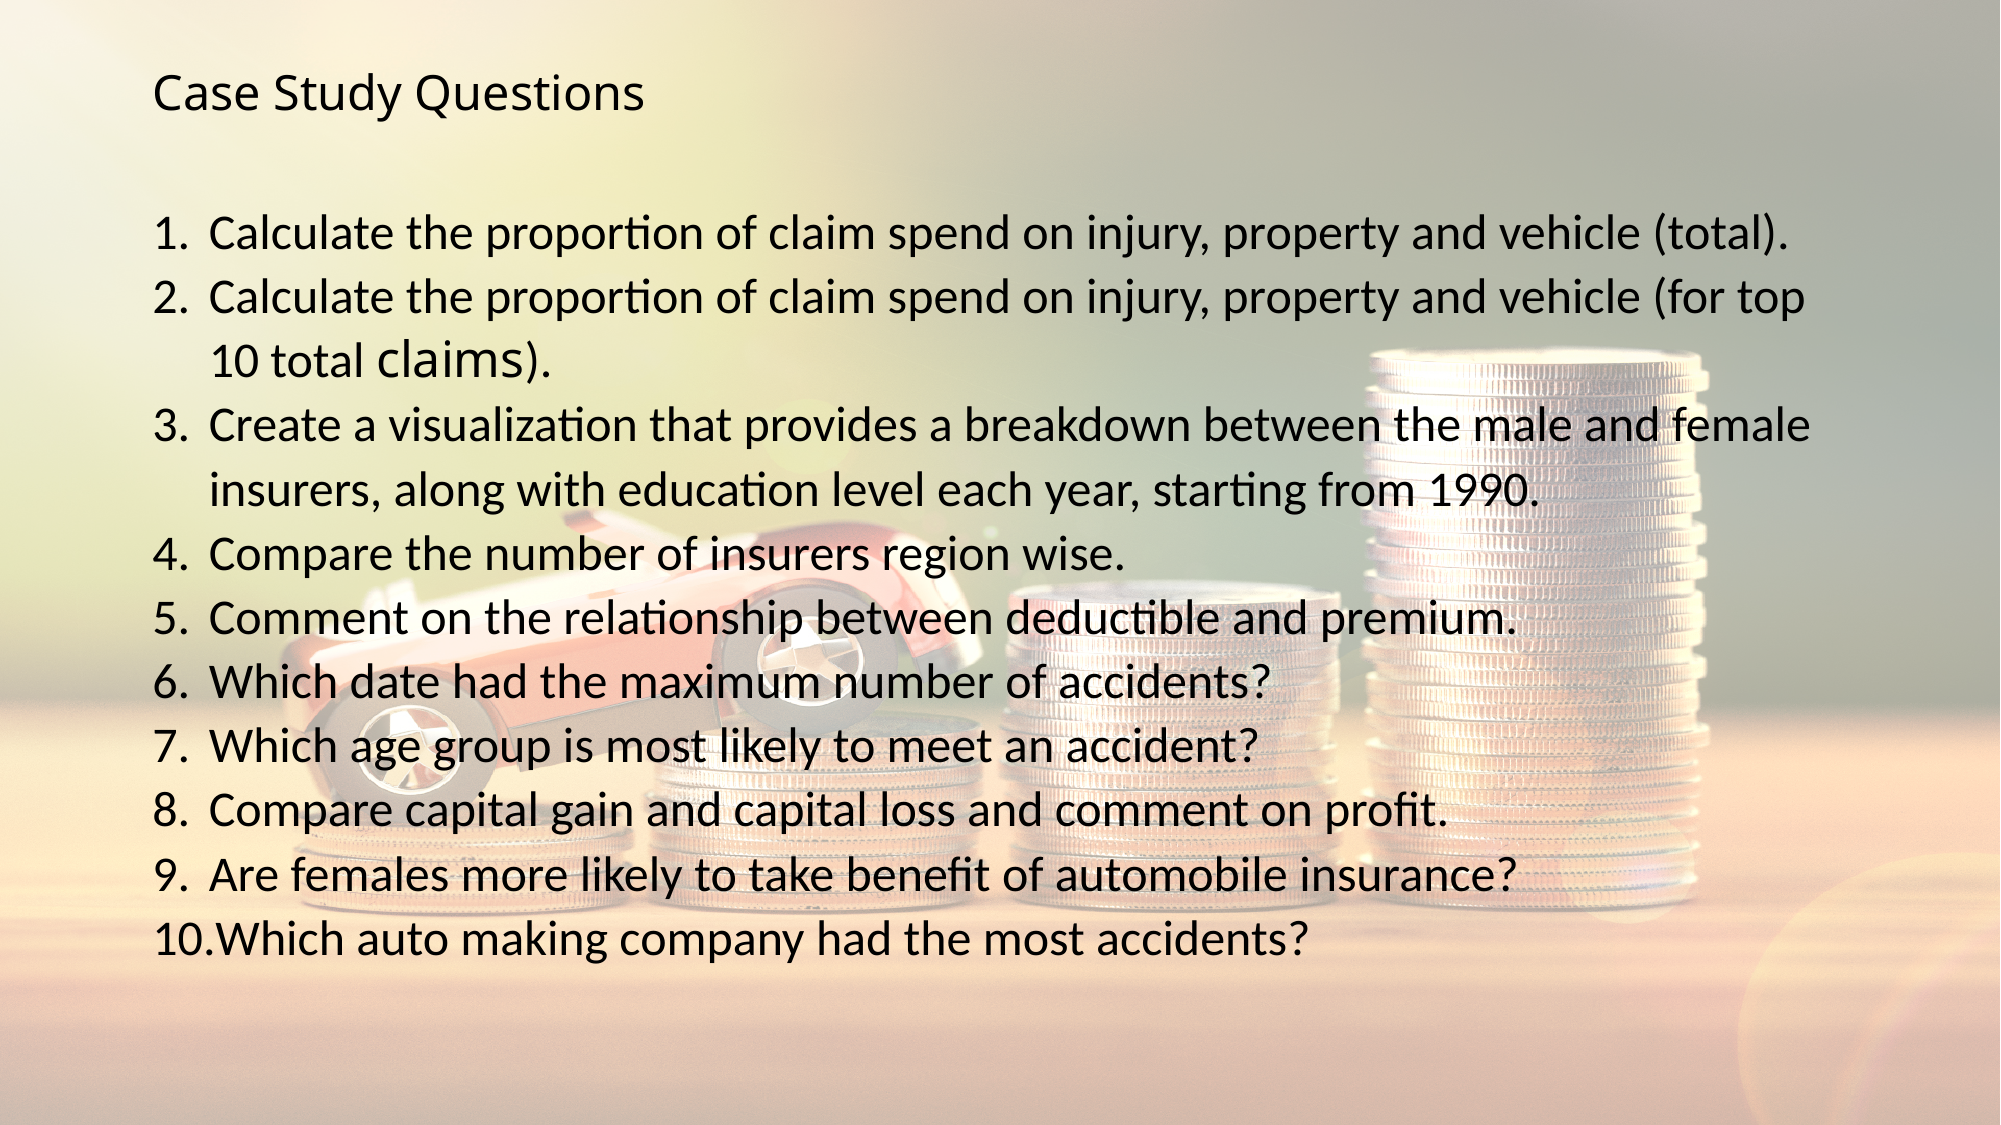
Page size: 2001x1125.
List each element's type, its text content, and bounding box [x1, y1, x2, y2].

list Calculate the proportion of claim spend on injury, property and vehicle (total). Calculate the proportion of claim spend on injury, property and vehicle (for top 10 total claims). Create a visualization that provides a breakdown between the male and female insurers, along with education level each year, starting from 1990. Compare the number of insurers region wise. Comment on the relationship between deductible and premium. Which date had the maximum number of accidents? Which age group is most likely to meet an accident? Compare capital gain and capital loss and comment on profit. Are females more likely to take benefit of automobile insurance? Which auto making company had the most accidents? [137, 187, 1863, 1066]
title Case Study Questions [137, 59, 1863, 187]
